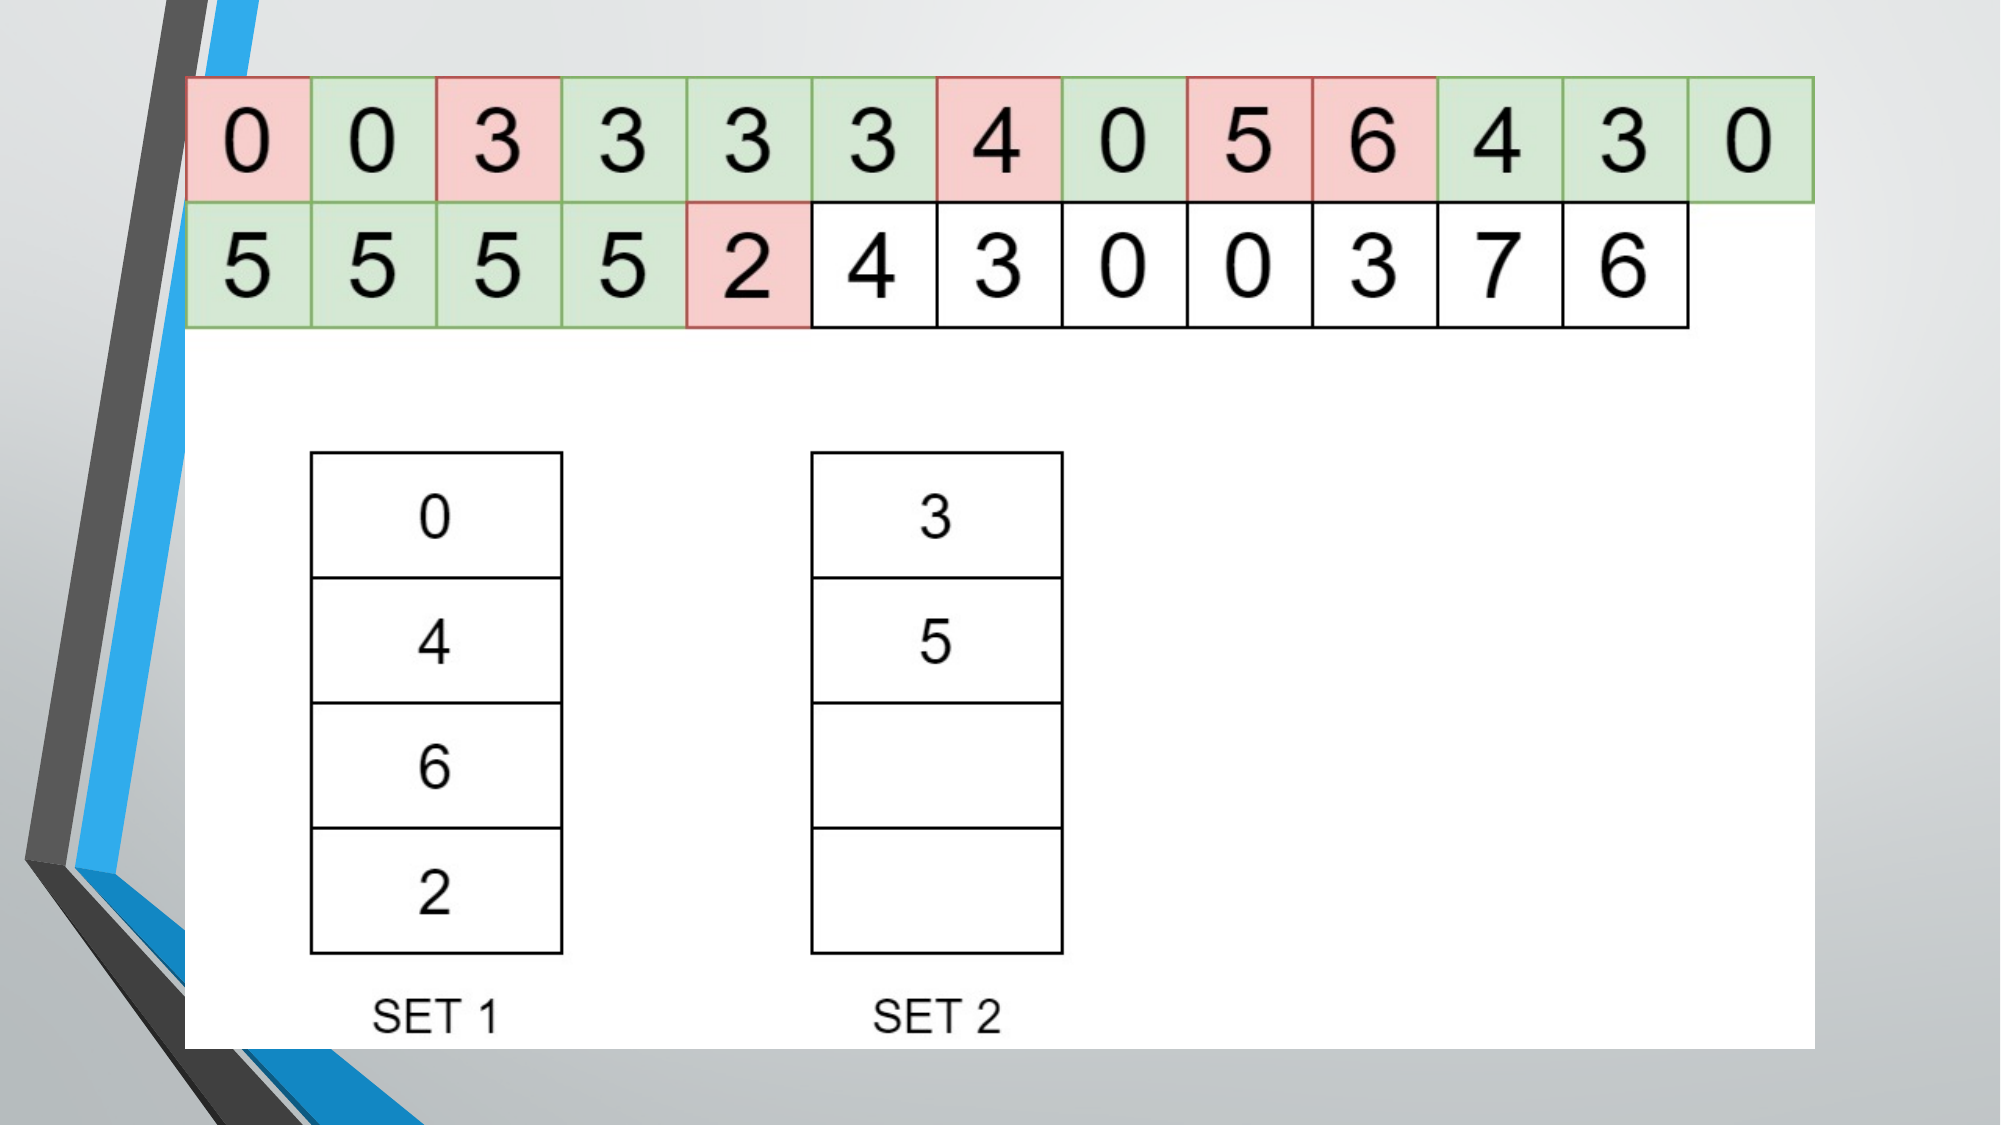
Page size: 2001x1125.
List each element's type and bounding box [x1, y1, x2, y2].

picture [185, 76, 1815, 1049]
